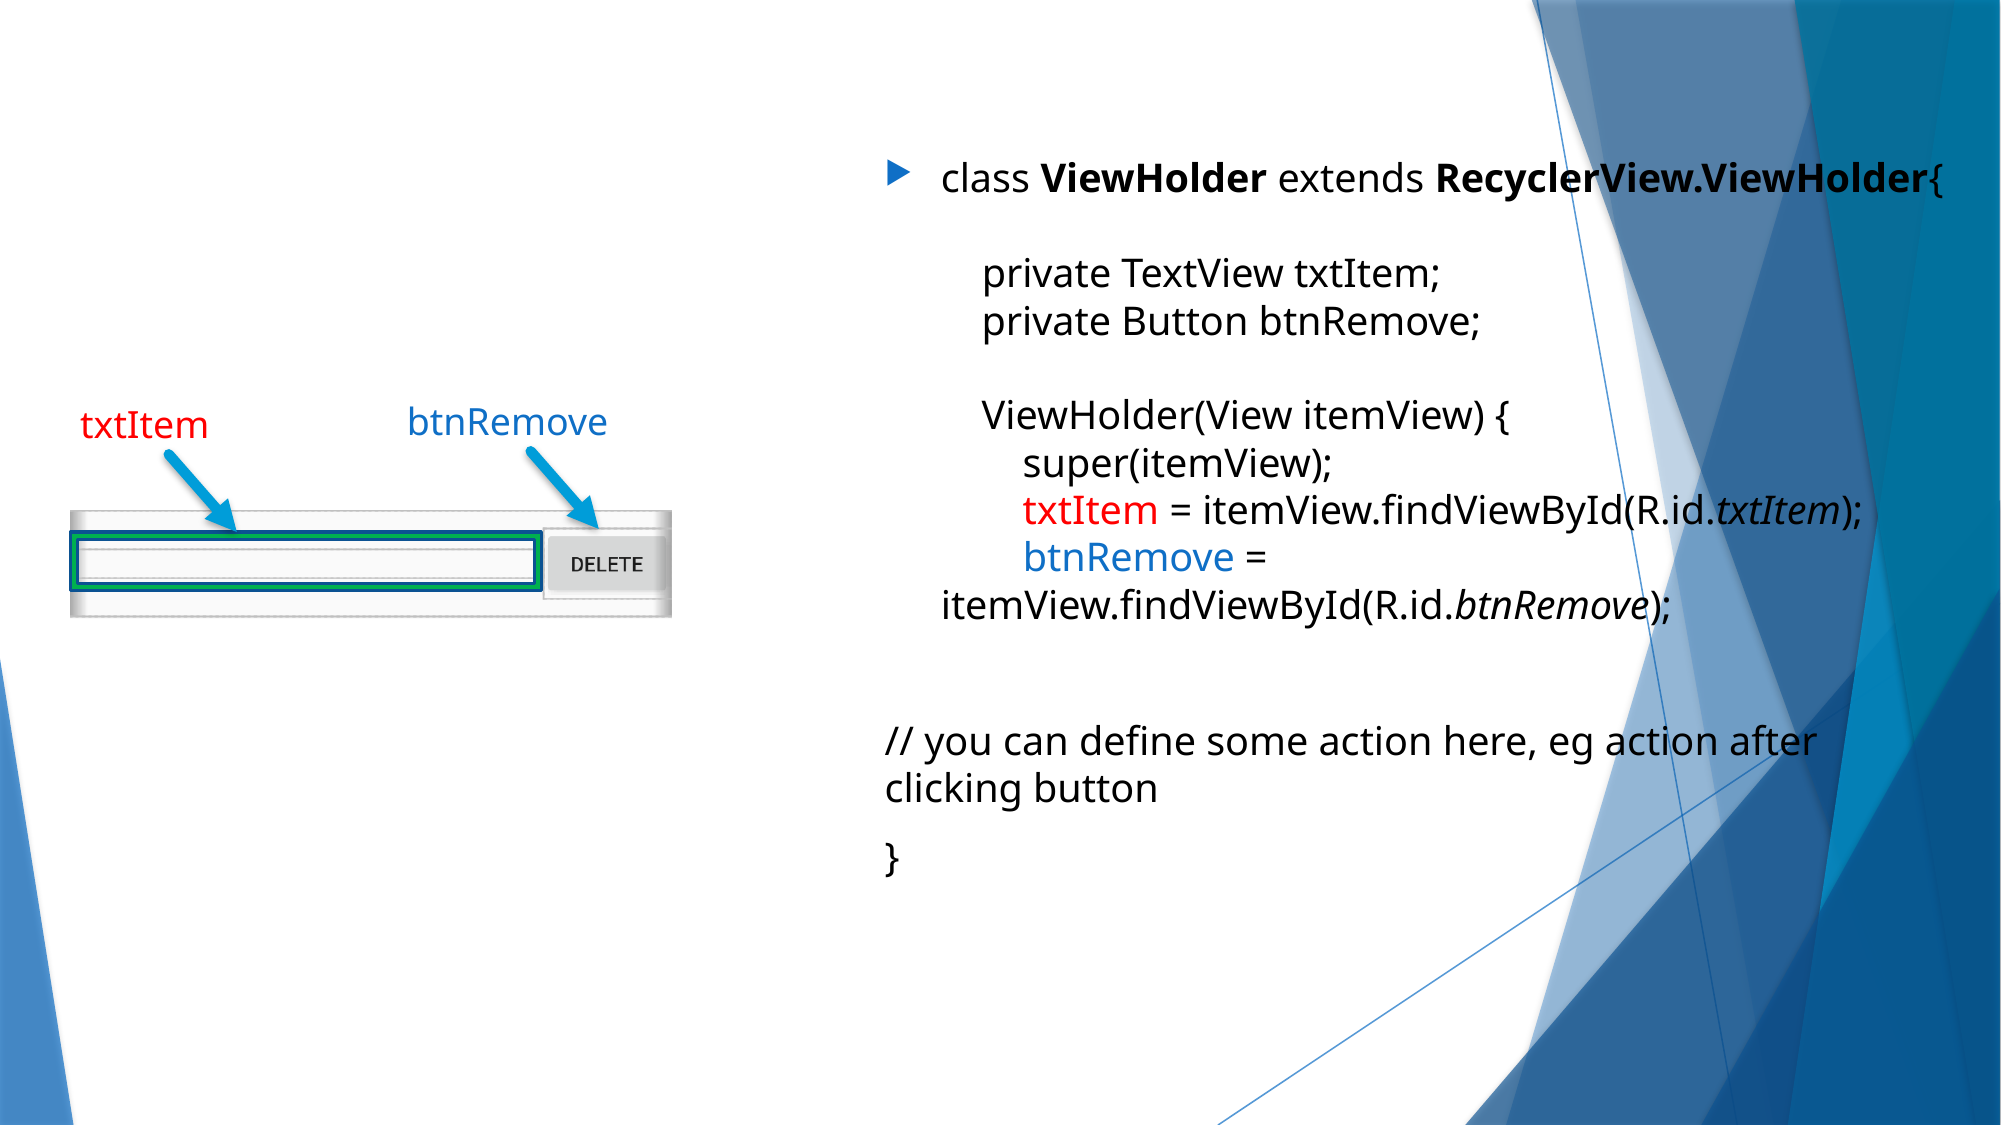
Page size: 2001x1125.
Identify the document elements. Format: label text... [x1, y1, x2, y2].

picture [69, 509, 672, 619]
list class ViewHolder extends RecyclerView.ViewHolder{ private TextView txtItem; private Button btnRemove; ViewHolder(View itemView) { super(itemView); txtItem = itemView.findViewById(R.id.txtItem); btnRemove = itemView.findViewById(R.id.btnRemove); // you can define some action here, eg action after clicking button } [869, 72, 1962, 1008]
text_box btnRemove [392, 390, 633, 451]
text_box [530, 450, 600, 530]
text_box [168, 453, 238, 533]
text_box txtItem [65, 393, 232, 454]
